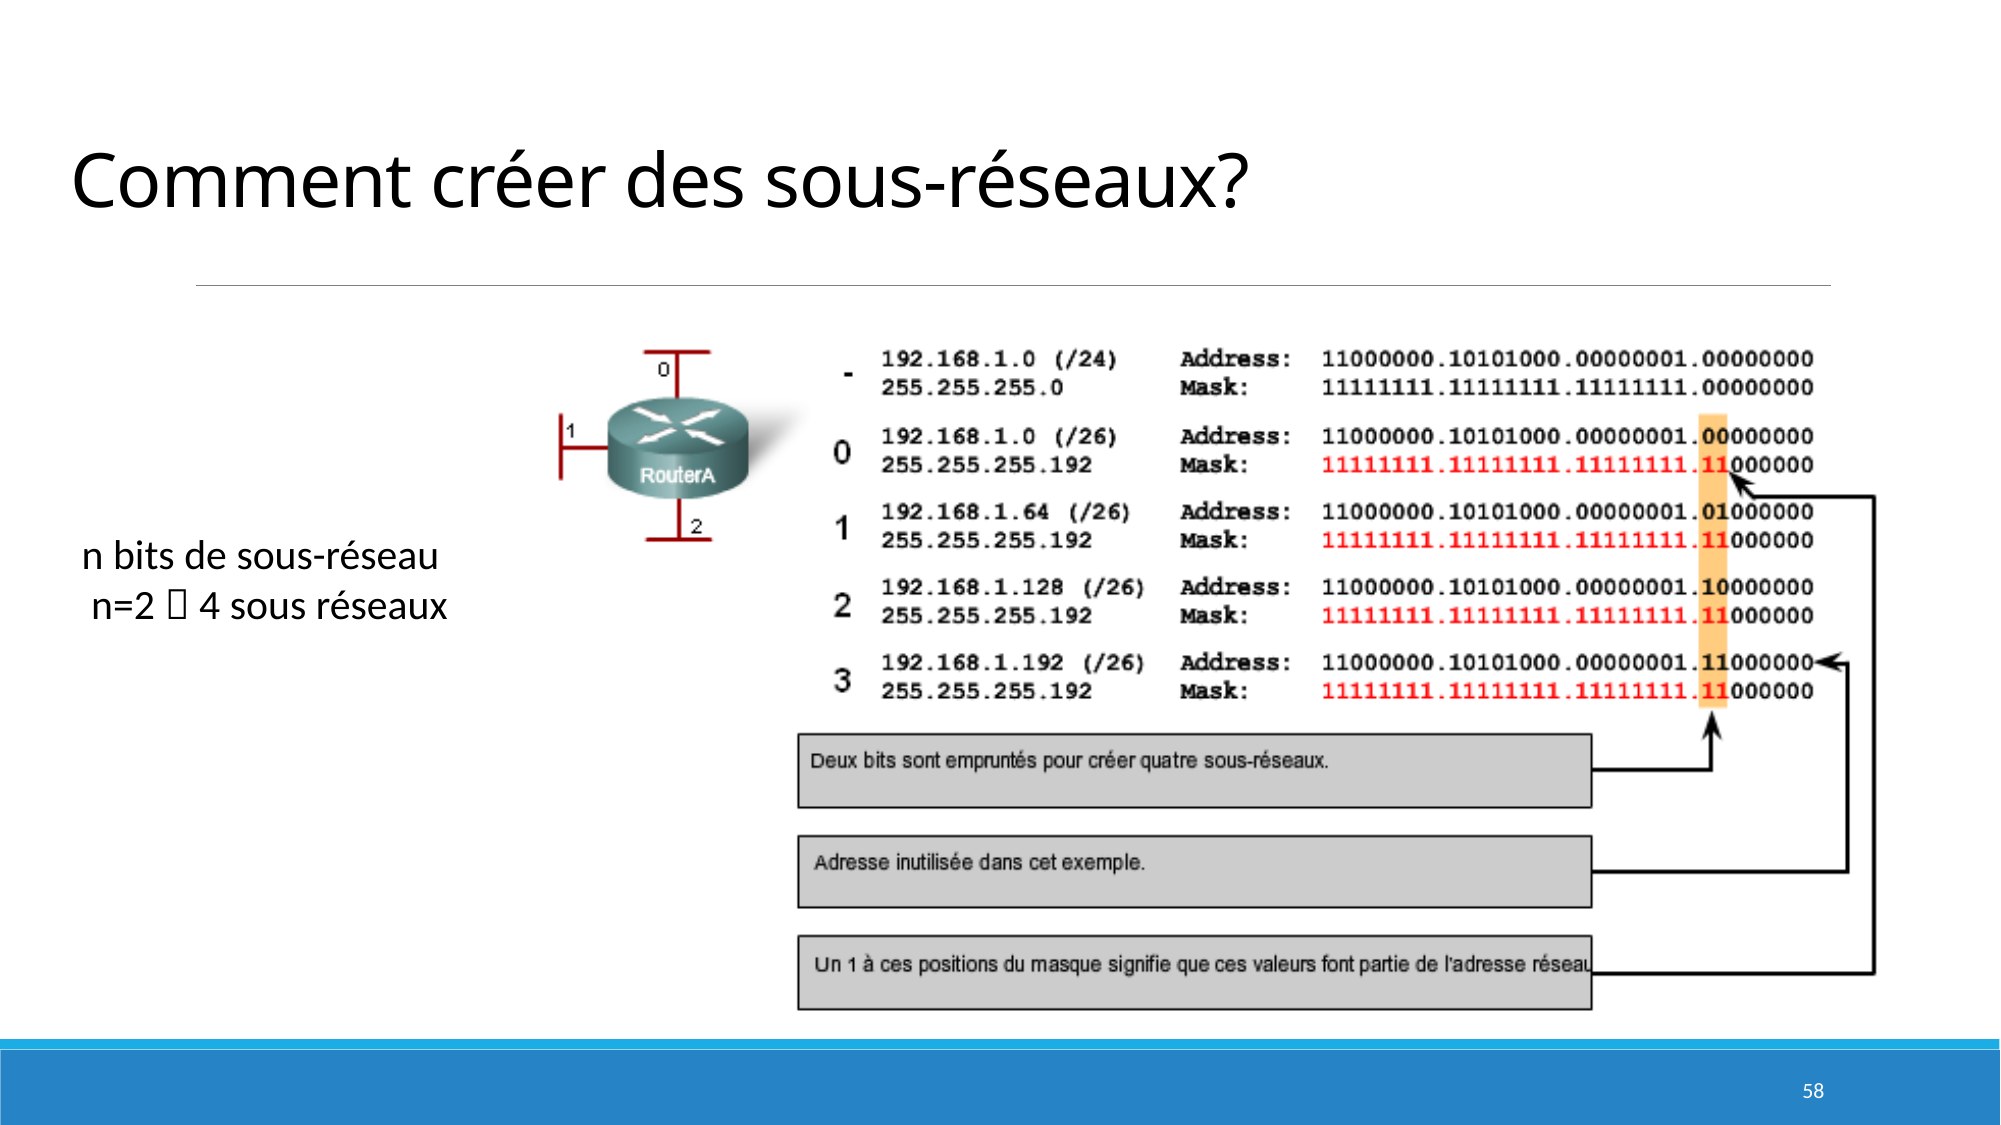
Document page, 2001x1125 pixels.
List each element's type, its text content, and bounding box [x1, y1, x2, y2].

text_box n bits de sous-réseau n=2  4 sous réseaux [66, 520, 473, 636]
title Comment créer des sous-réseaux? [55, 132, 1781, 230]
picture [540, 323, 1897, 1016]
slide_number 58 [1624, 1059, 1840, 1120]
